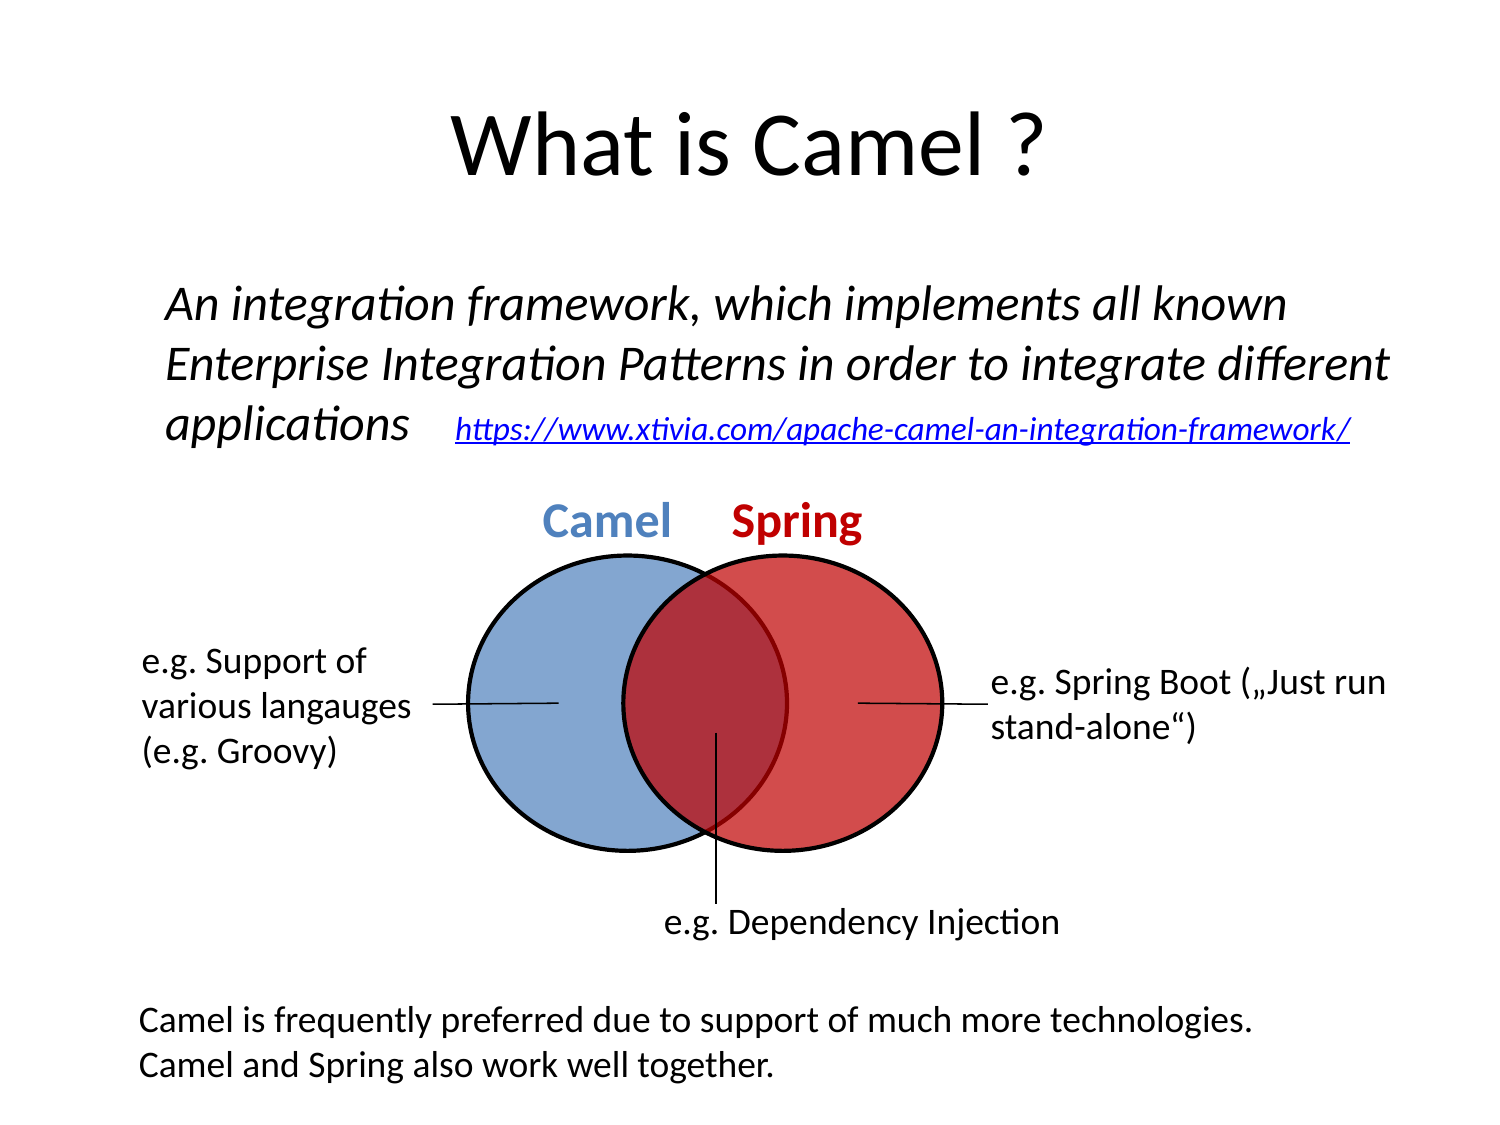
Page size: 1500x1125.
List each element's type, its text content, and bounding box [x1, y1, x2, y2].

title What is Camel ? [75, 45, 1425, 233]
list An integration framework, which implements all known Enterprise Integration Patterns in order to integrate different applications https://www.xtivia.com/apache-camel-an-integration-framework/ [75, 262, 1425, 1005]
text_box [126, 479, 1436, 951]
text_box Camel is frequently preferred due to support of much more technologies. Camel and Spring also work well together. [123, 987, 1341, 1093]
